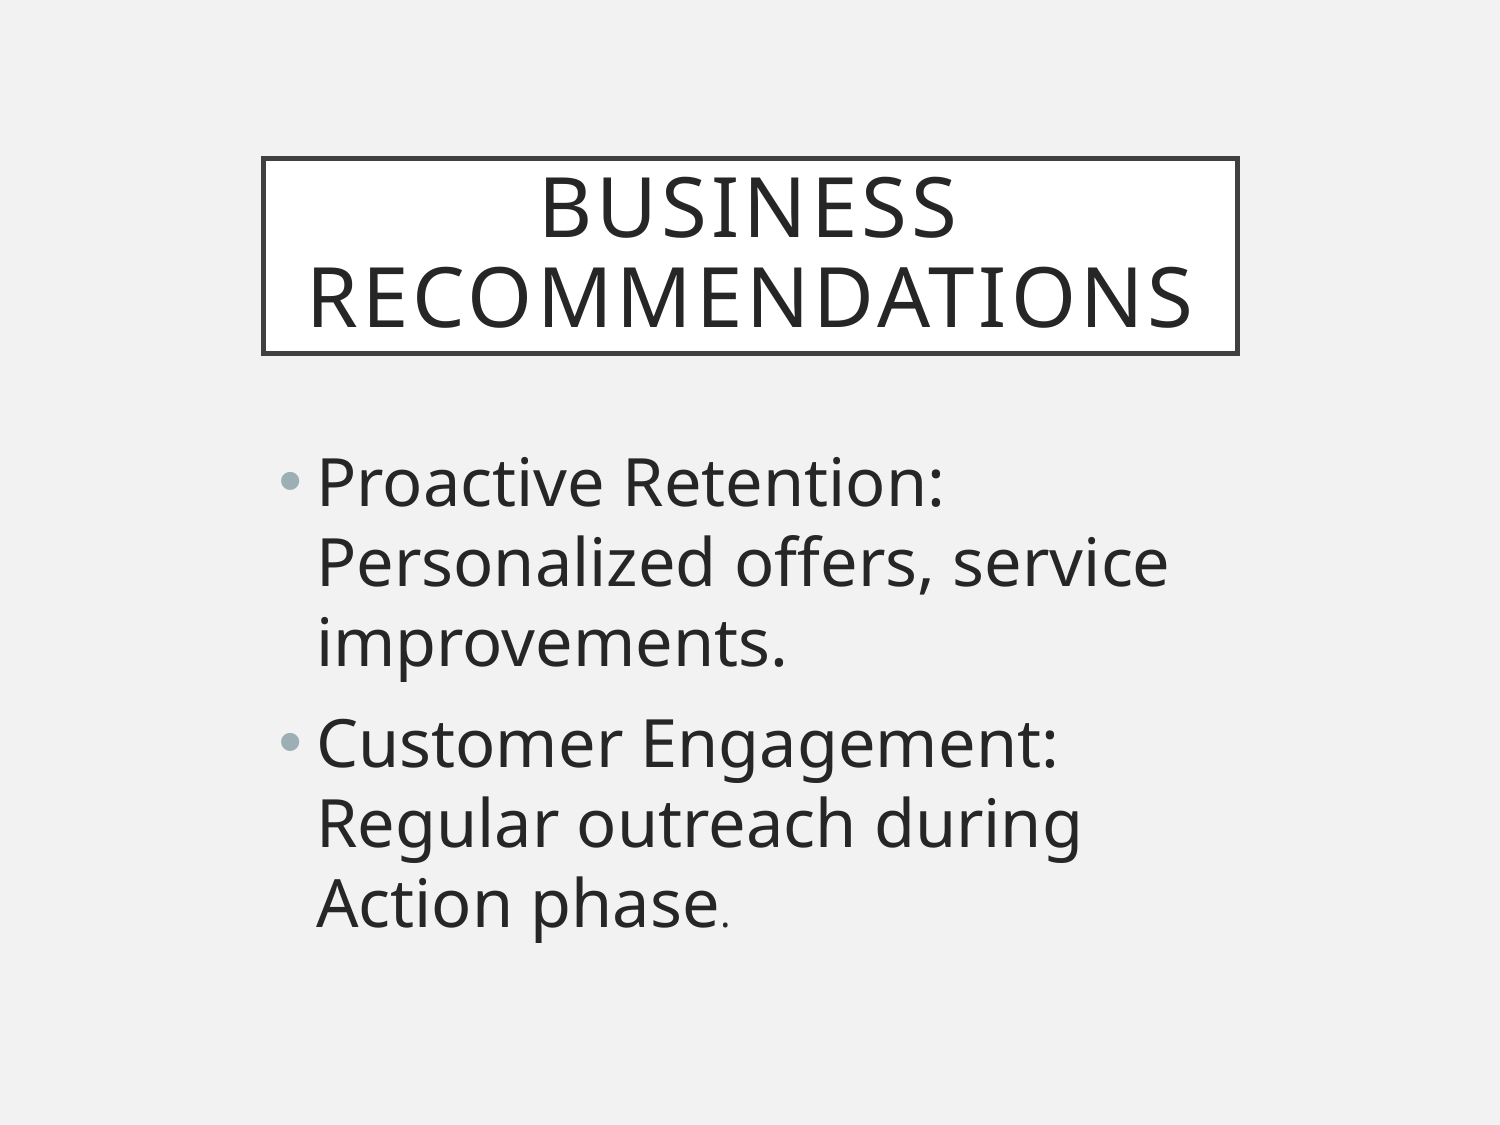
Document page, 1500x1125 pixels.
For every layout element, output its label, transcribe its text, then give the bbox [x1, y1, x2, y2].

list Proactive Retention: Personalized offers, service improvements. Customer Engagement: Regular outreach during Action phase. [263, 432, 1238, 942]
title Business Recommendations [261, 156, 1240, 356]
